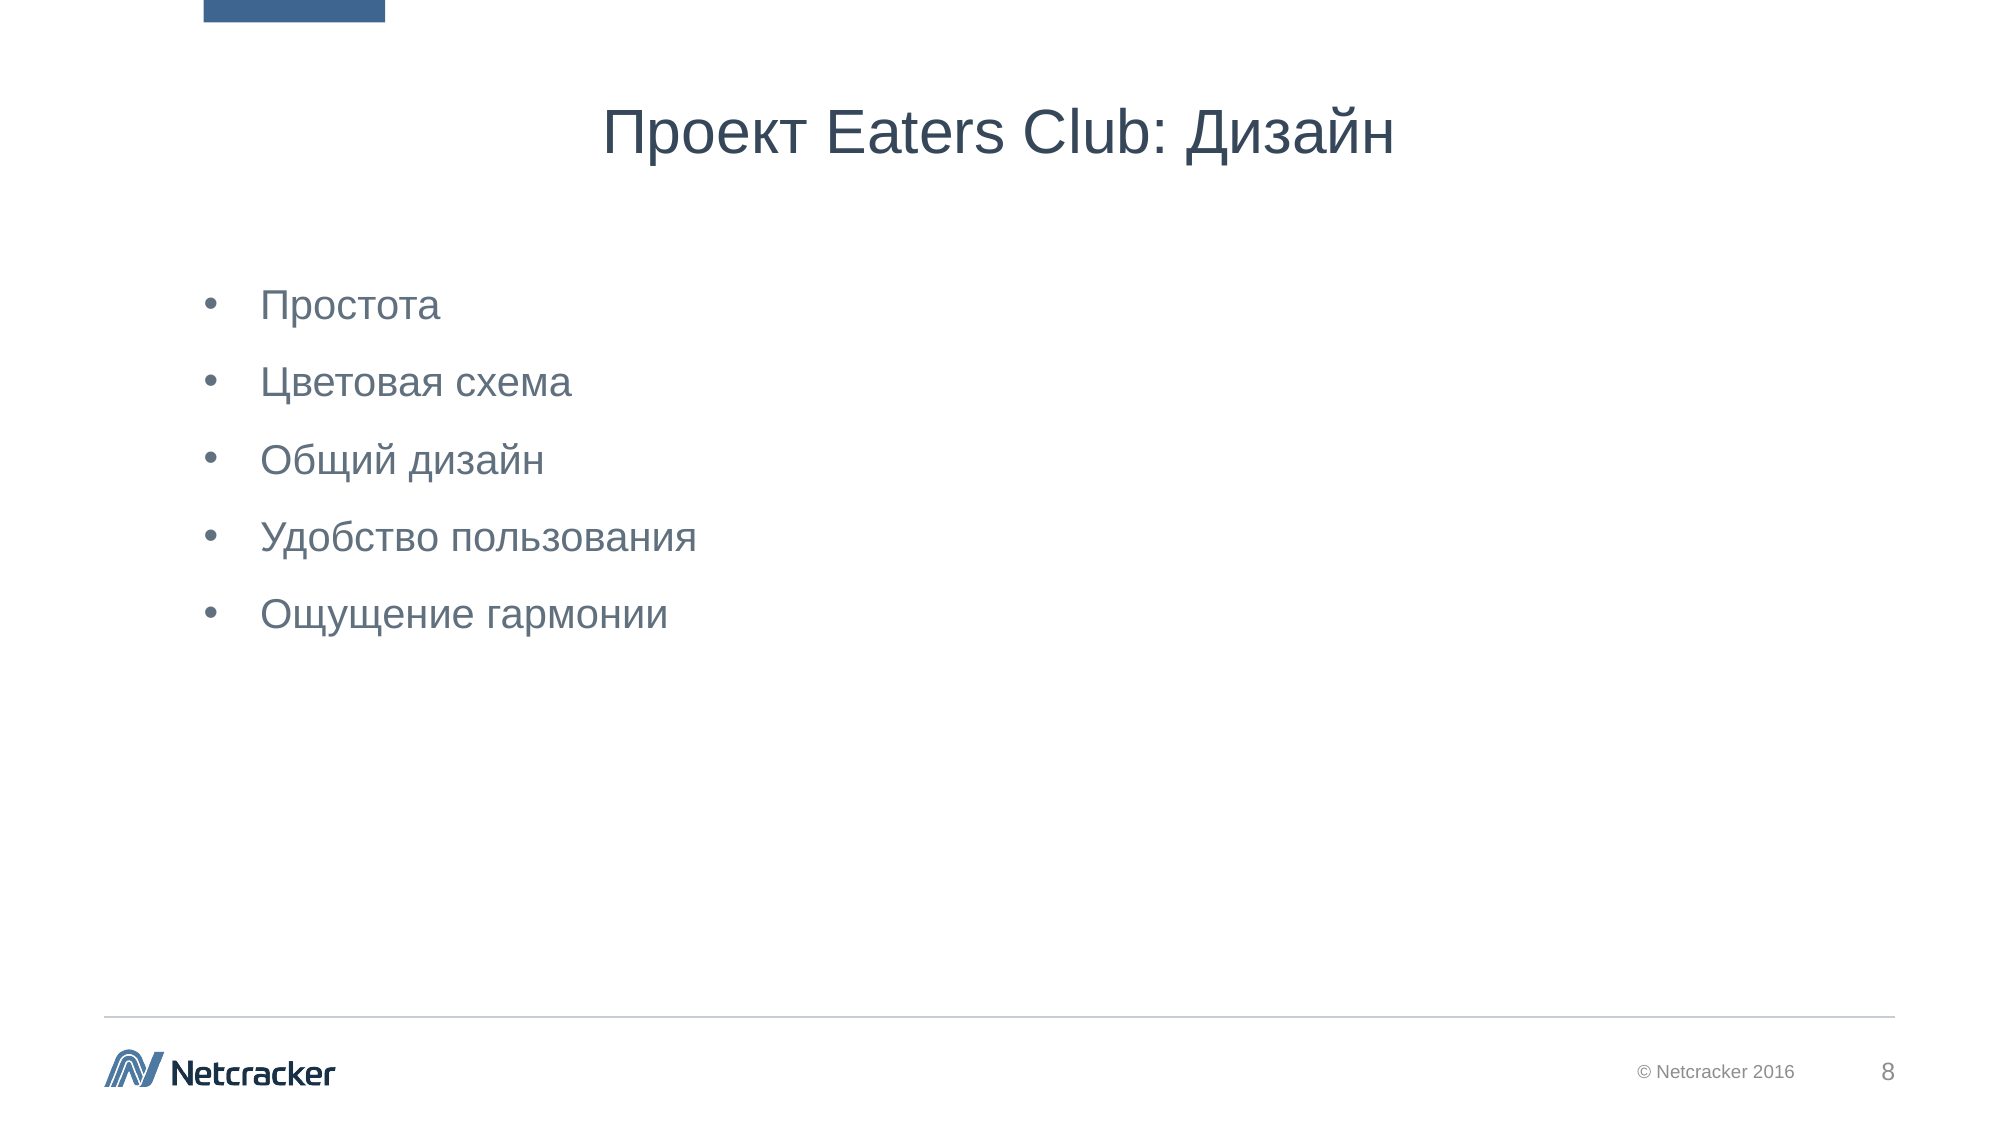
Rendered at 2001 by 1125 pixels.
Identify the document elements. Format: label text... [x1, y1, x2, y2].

list Простота Цветовая схема Общий дизайн Удобство пользования Ощущение гармонии [203, 200, 1796, 995]
picture [104, 1049, 336, 1087]
title Проект Eaters Club: Дизайн [203, 97, 1796, 170]
